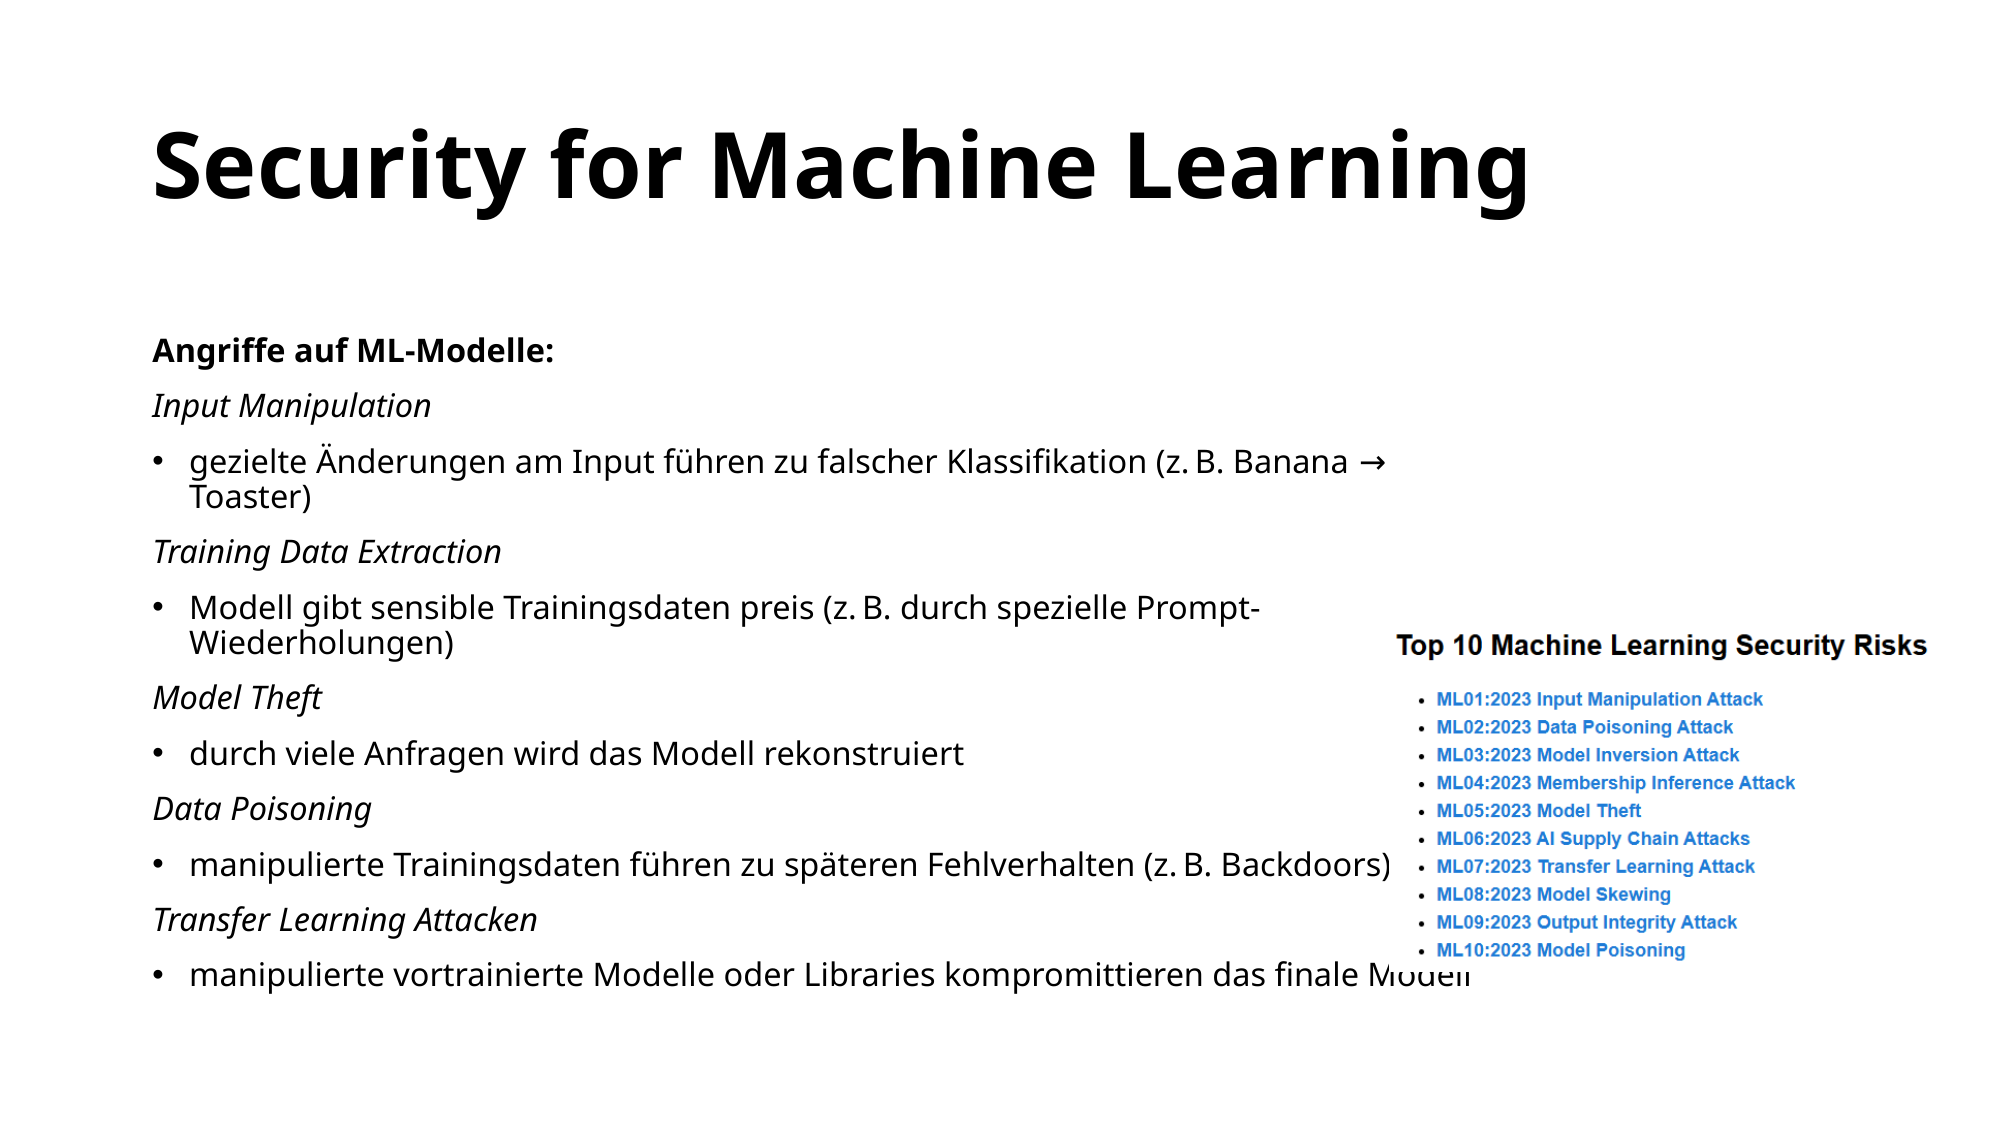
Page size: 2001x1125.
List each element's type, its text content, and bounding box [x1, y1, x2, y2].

picture [1389, 622, 1955, 973]
list Angriffe auf ML-Modelle: Input Manipulation gezielte Änderungen am Input führen zu falscher Klassifikation (z. B. Banana → Toaster) Training Data Extraction Modell gibt sensible Trainingsdaten preis (z. B. durch spezielle Prompt-Wiederholungen) Model Theft durch viele Anfragen wird das Modell rekonstruiert Data Poisoning manipulierte Trainingsdaten führen zu späteren Fehlverhalten (z. B. Backdoors) Transfer Learning Attacken manipulierte vortrainierte Modelle oder Libraries kompromittieren das finale Modell [137, 326, 1504, 1041]
title Security for Machine Learning [137, 59, 1863, 278]
